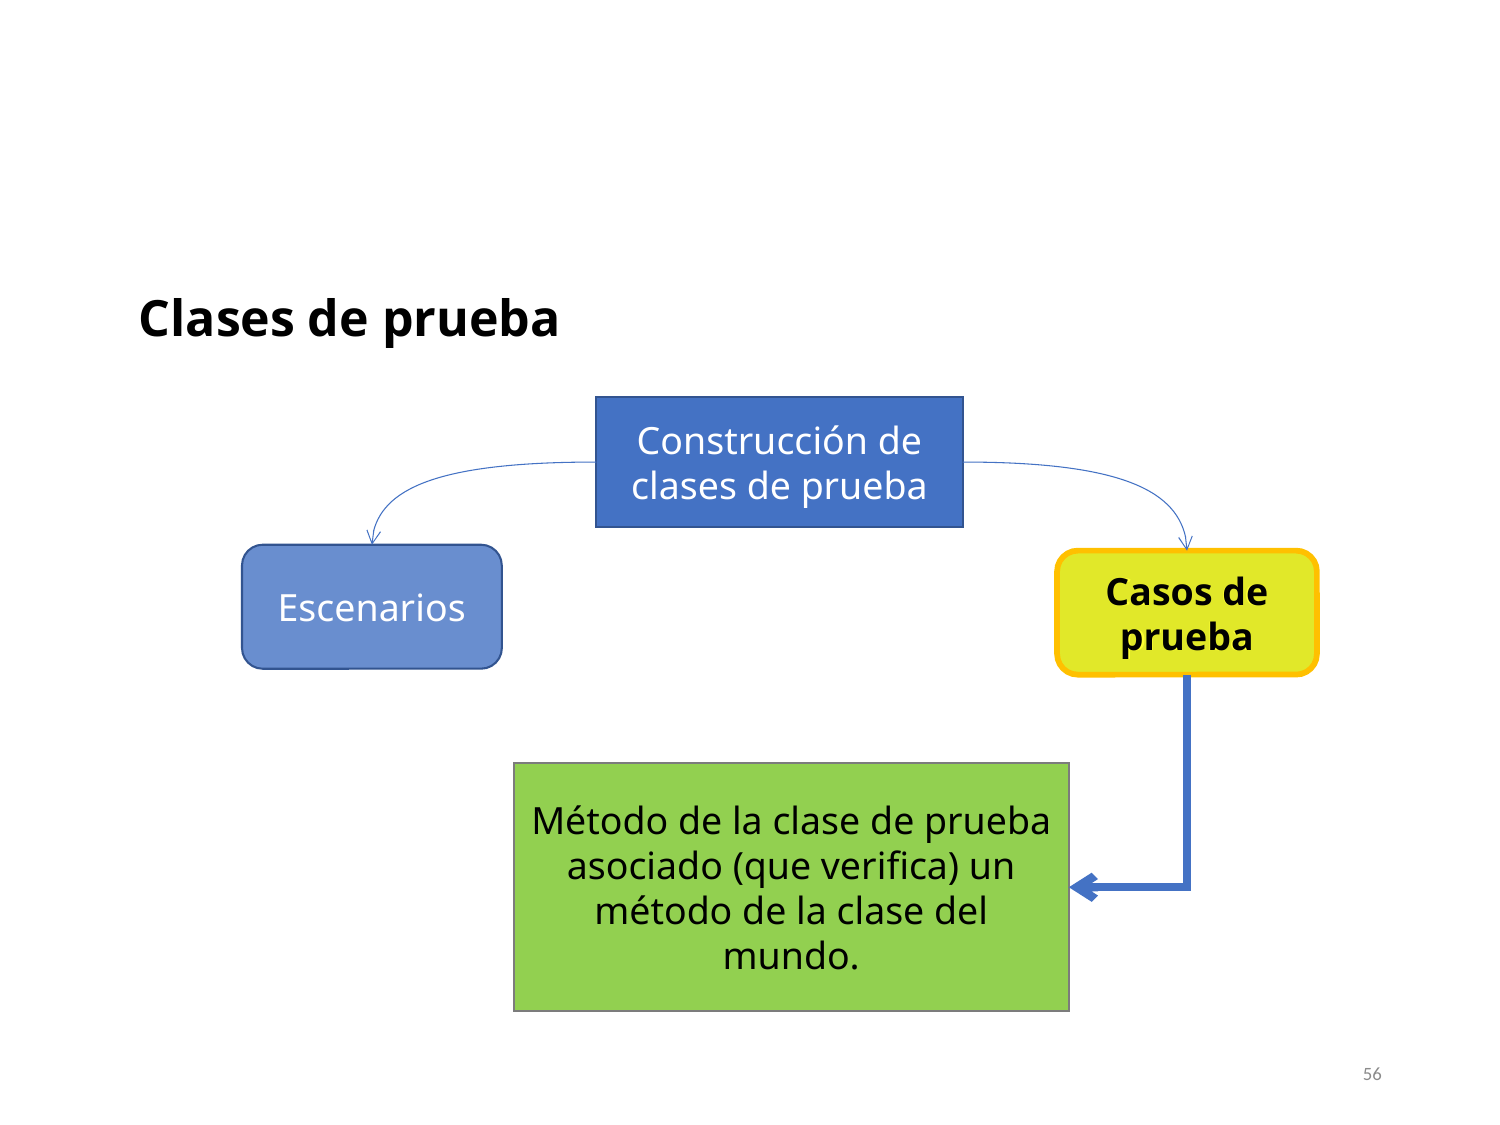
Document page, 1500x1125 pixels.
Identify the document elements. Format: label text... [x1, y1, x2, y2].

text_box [962, 462, 1187, 551]
text_box Método de la clase de prueba asociado (que verifica) un método de la clase del mundo. [513, 762, 1070, 1012]
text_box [1021, 721, 1235, 840]
slide_number 56 [1059, 1042, 1397, 1103]
text_box Escenarios [240, 543, 503, 670]
text_box Construcción de clases de prueba [595, 396, 964, 528]
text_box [371, 462, 597, 545]
text_box Casos de prueba [1056, 549, 1318, 676]
text_box Clases de prueba [123, 278, 928, 354]
